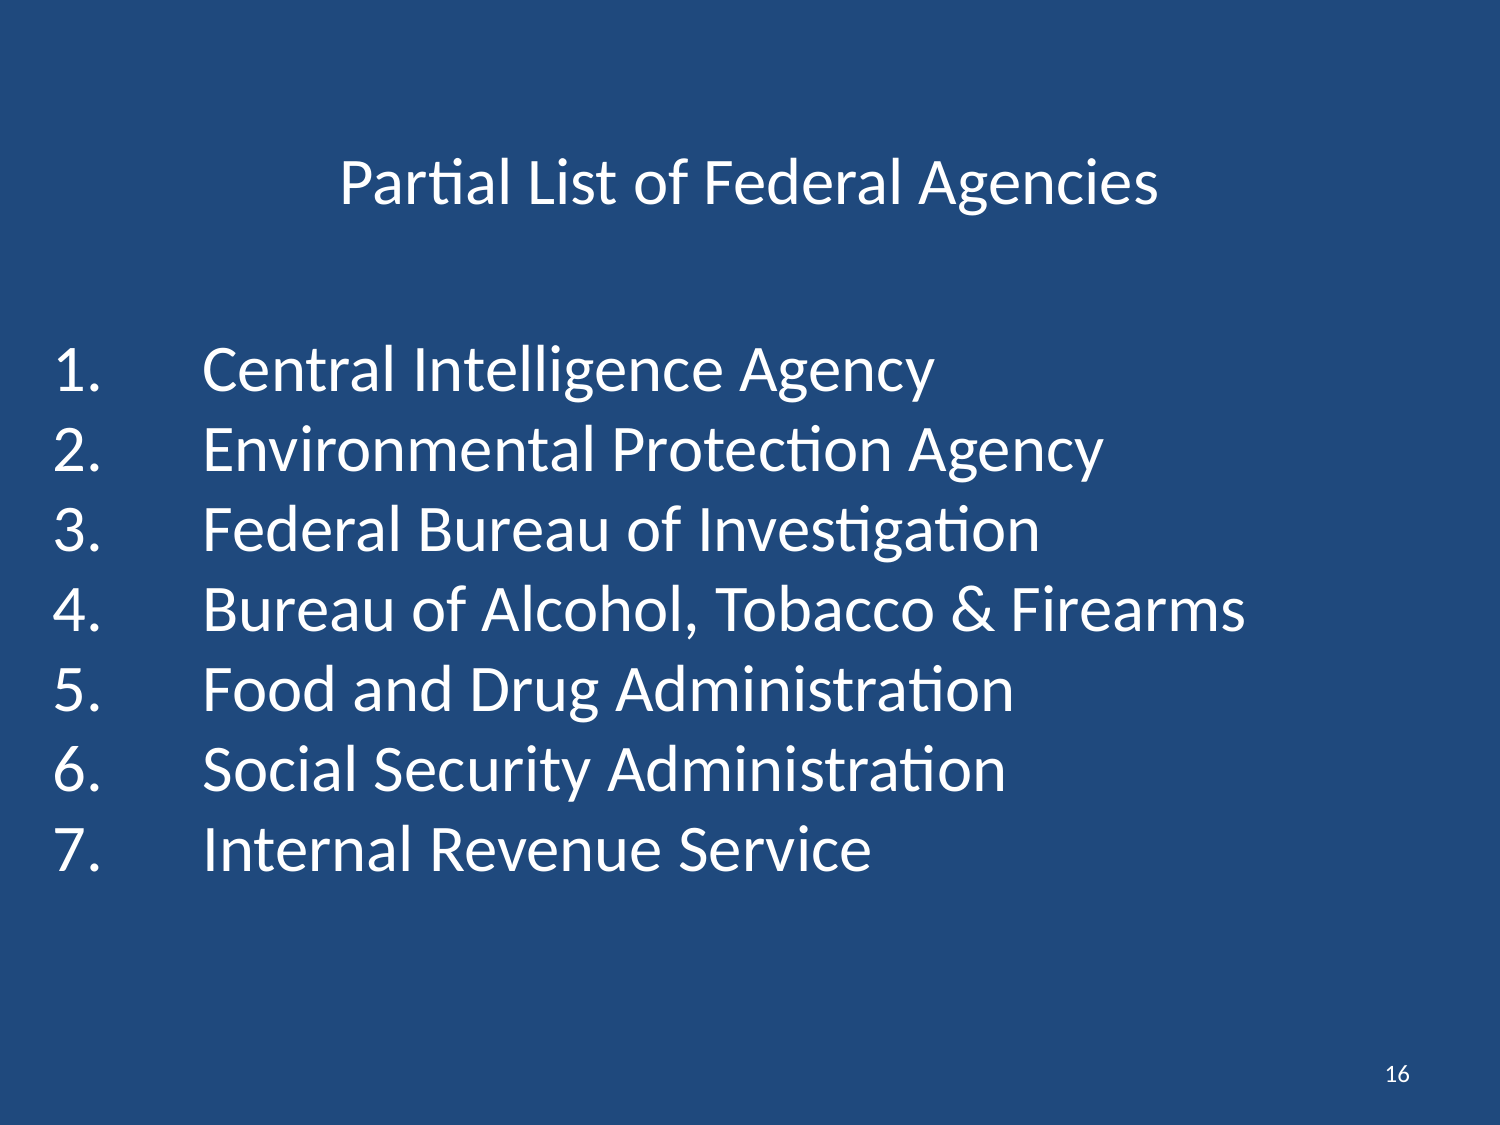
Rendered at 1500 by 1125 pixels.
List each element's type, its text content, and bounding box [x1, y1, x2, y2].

slide_number 16 [1074, 1042, 1425, 1103]
subtitle Partial List of Federal Agencies 1. Central Intelligence Agency 2. Environmental Protection Agency 3. Federal Bureau of Investigation 4. Bureau of Alcohol, Tobacco & Firearms 5. Food and Drug Administration 6. Social Security Administration 7. Internal Revenue Service [37, 49, 1463, 1088]
